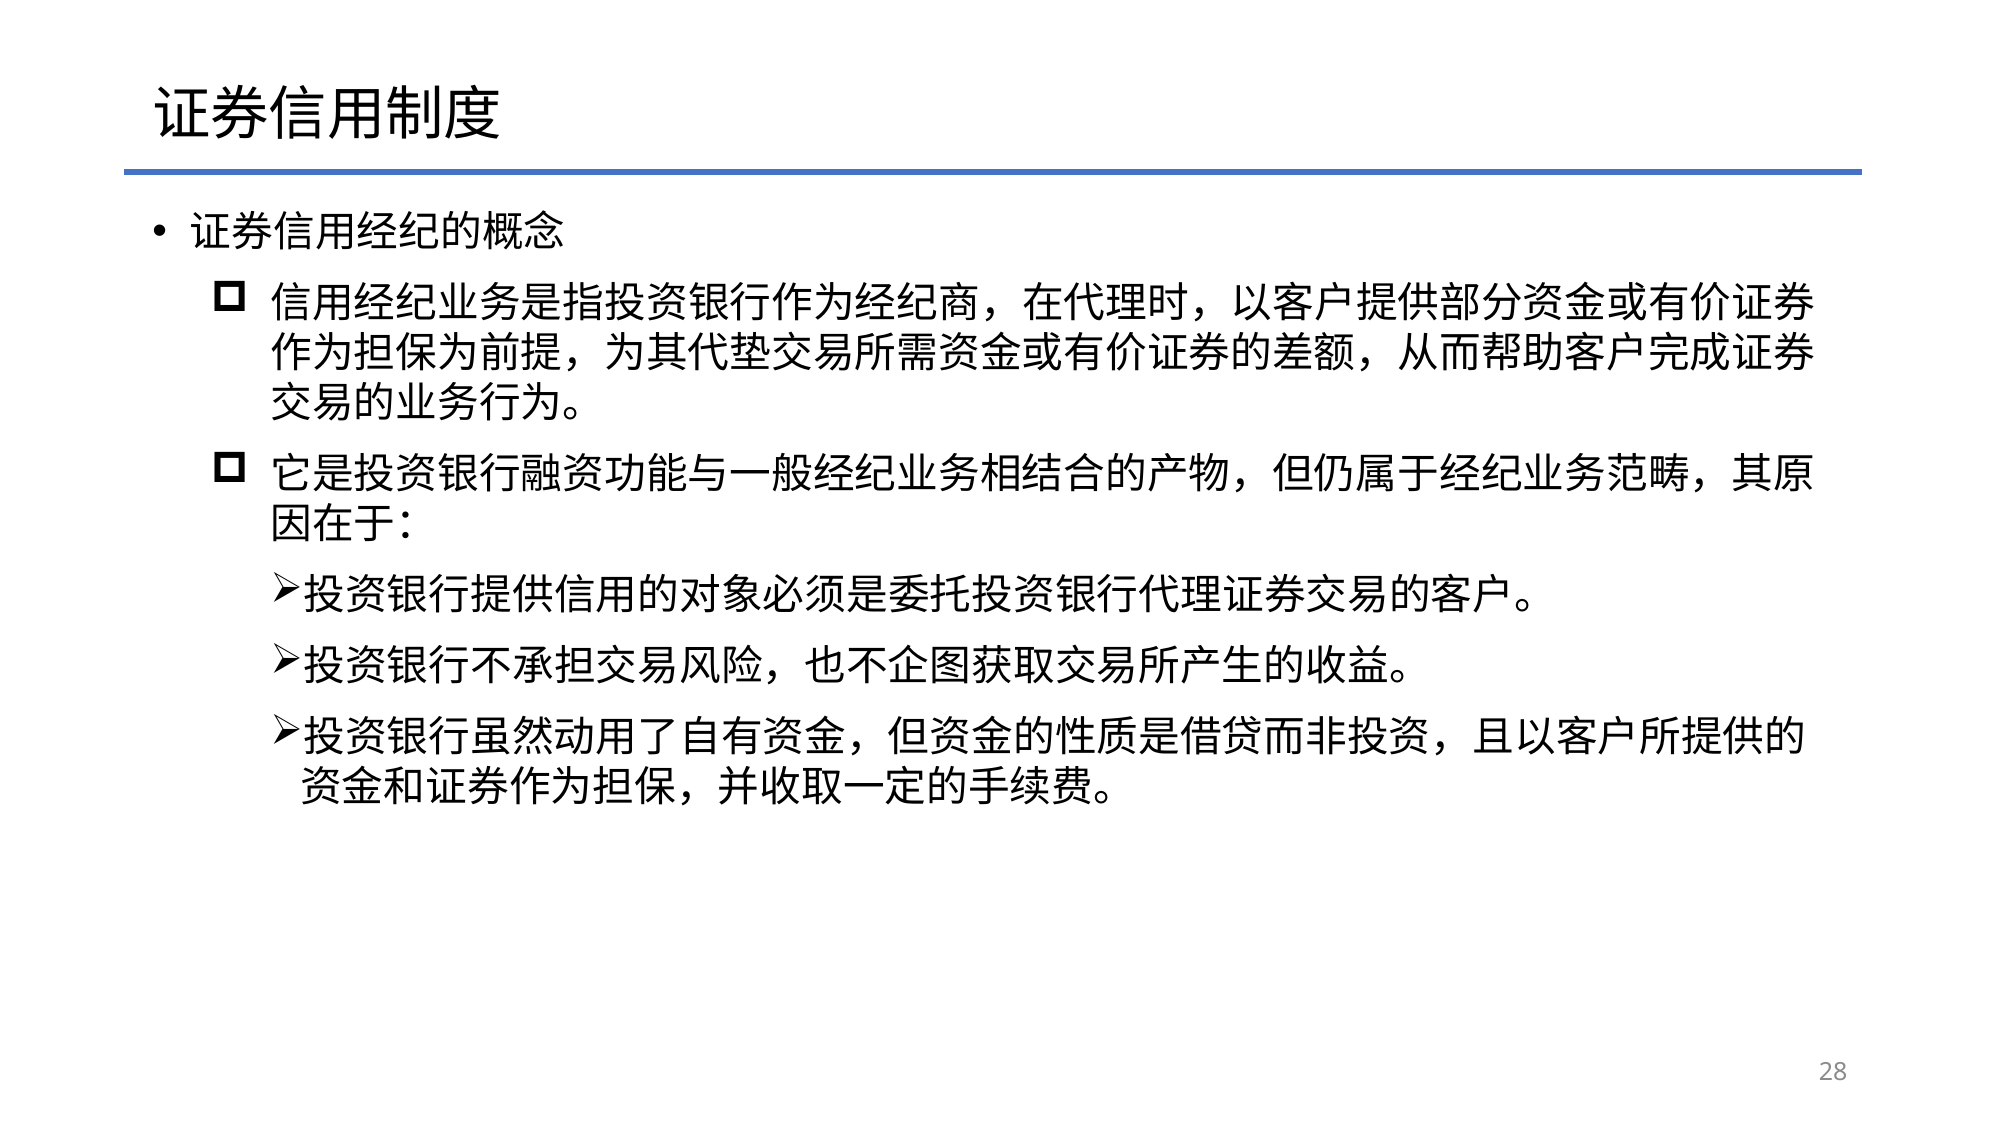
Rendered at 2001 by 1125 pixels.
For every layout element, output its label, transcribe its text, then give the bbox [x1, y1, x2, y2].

title 证券信用制度 [137, 59, 1863, 172]
slide_number 28 [1412, 1042, 1863, 1103]
list 证券信用经纪的概念 信用经纪业务是指投资银行作为经纪商，在代理时，以客户提供部分资金或有价证券作为担保为前提，为其代垫交易所需资金或有价证券的差额，从而帮助客户完成证券交易的业务行为。 它是投资银行融资功能与一般经纪业务相结合的产物，但仍属于经纪业务范畴，其原因在于： 投资银行提供信用的对象必须是委托投资银行代理证券交易的客户。 投资银行不承担交易风险，也不企图获取交易所产生的收益。 投资银行虽然动用了自有资金，但资金的性质是借贷而非投资，且以客户所提供的资金和证券作为担保，并收取一定的手续费。 [137, 197, 1863, 1014]
